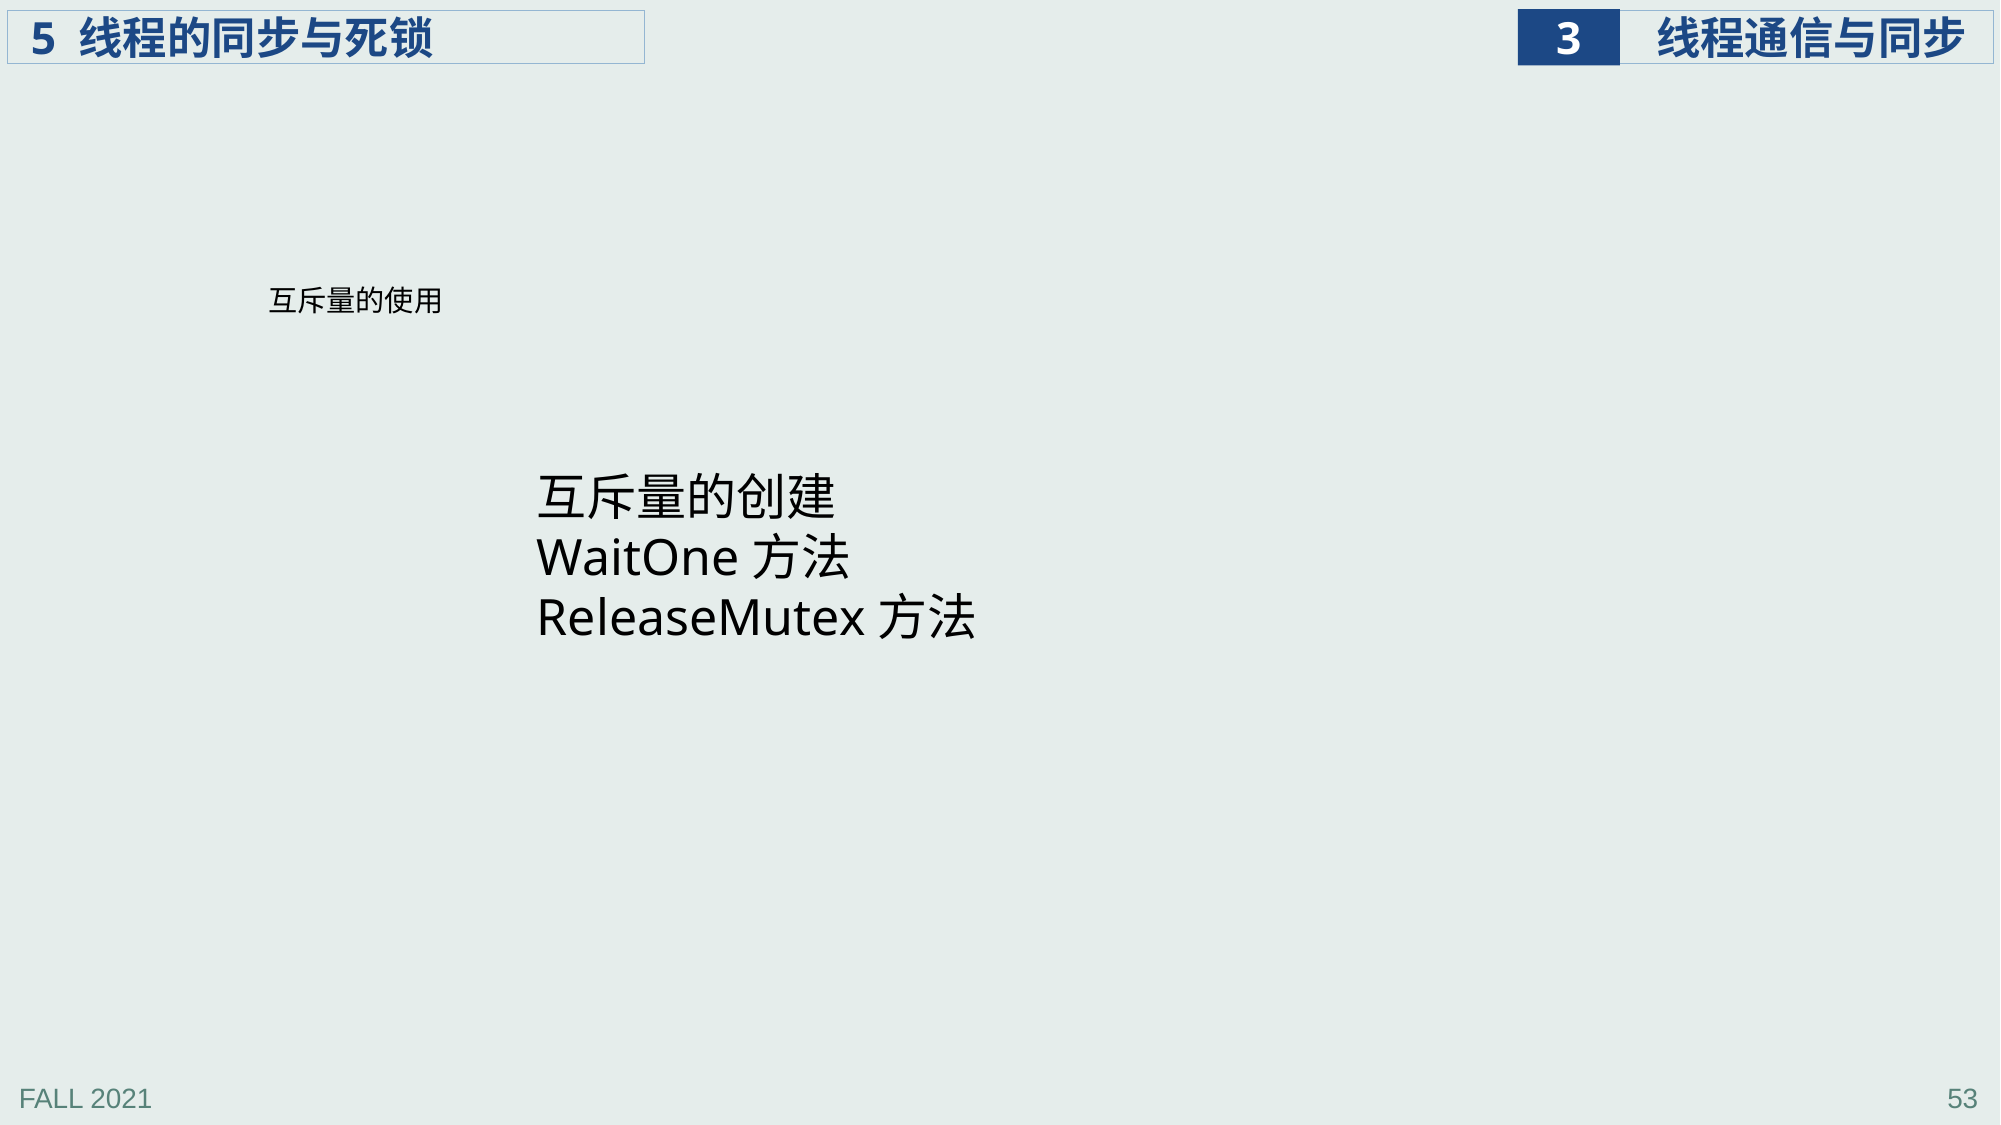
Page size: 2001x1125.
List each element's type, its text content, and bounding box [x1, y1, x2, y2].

list 互斥量的创建 WaitOne方法 ReleaseMutex方法 [525, 459, 1233, 766]
title 互斥量的使用 [256, 236, 981, 362]
